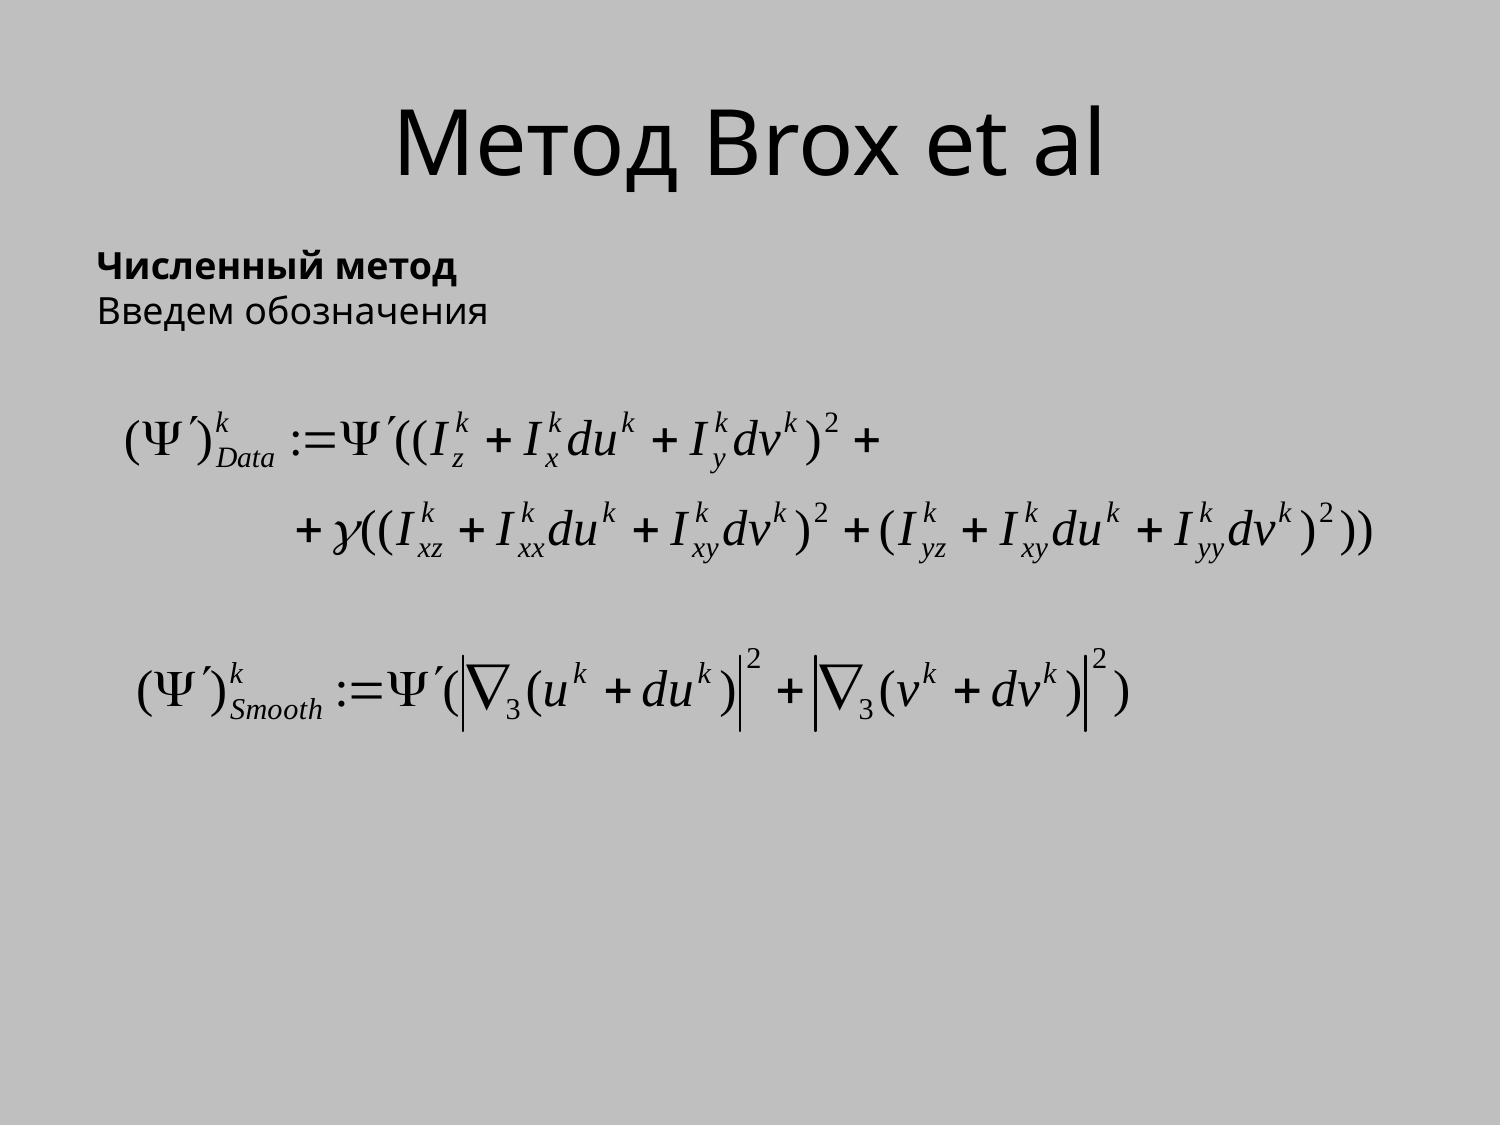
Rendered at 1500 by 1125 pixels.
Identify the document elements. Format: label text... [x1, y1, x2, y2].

title Метод Brox et al [75, 45, 1425, 233]
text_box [116, 398, 1383, 576]
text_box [128, 632, 1141, 742]
text_box Численный метод Введем обозначения [81, 234, 1090, 340]
